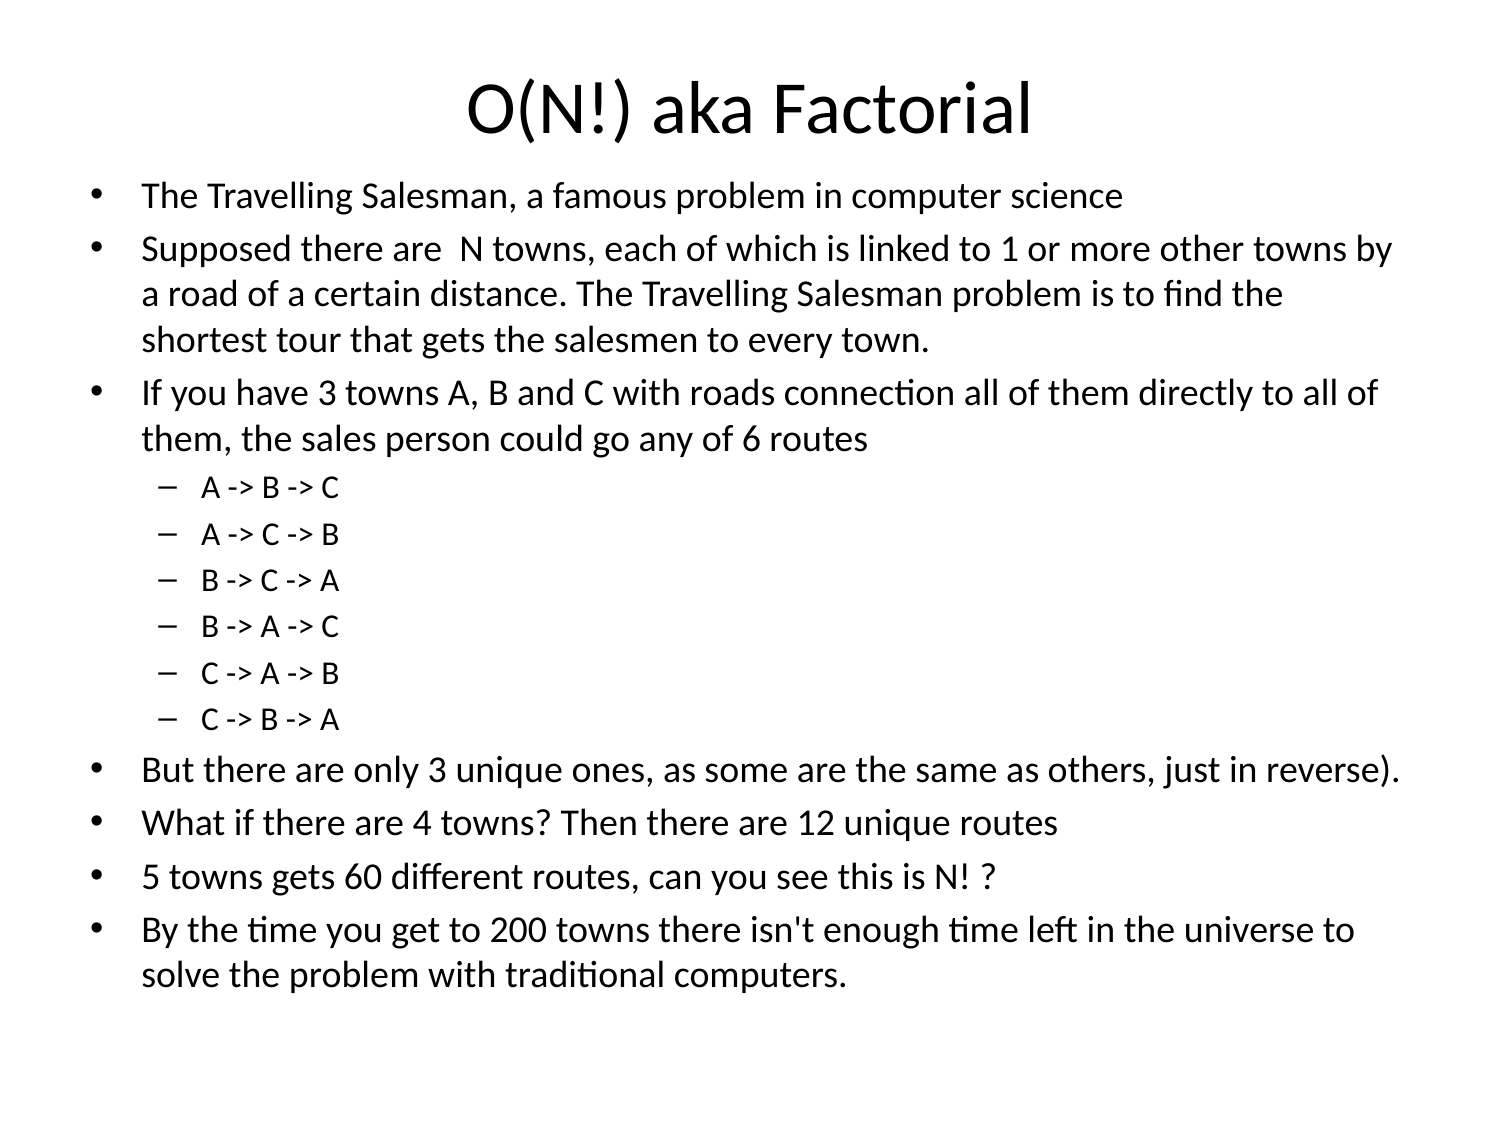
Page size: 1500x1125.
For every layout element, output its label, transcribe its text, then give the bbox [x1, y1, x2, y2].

title O(N!) aka Factorial [75, 45, 1425, 162]
list The Travelling Salesman, a famous problem in computer science Supposed there are N towns, each of which is linked to 1 or more other towns by a road of a certain distance. The Travelling Salesman problem is to find the shortest tour that gets the salesmen to every town. If you have 3 towns A, B and C with roads connection all of them directly to all of them, the sales person could go any of 6 routes A -> B -> C A -> C -> B B -> C -> A B -> A -> C C -> A -> B C -> B -> A But there are only 3 unique ones, as some are the same as others, just in reverse). What if there are 4 towns? Then there are 12 unique routes 5 towns gets 60 different routes, can you see this is N! ? By the time you get to 200 towns there isn't enough time left in the universe to solve the problem with traditional computers. [75, 162, 1425, 1005]
